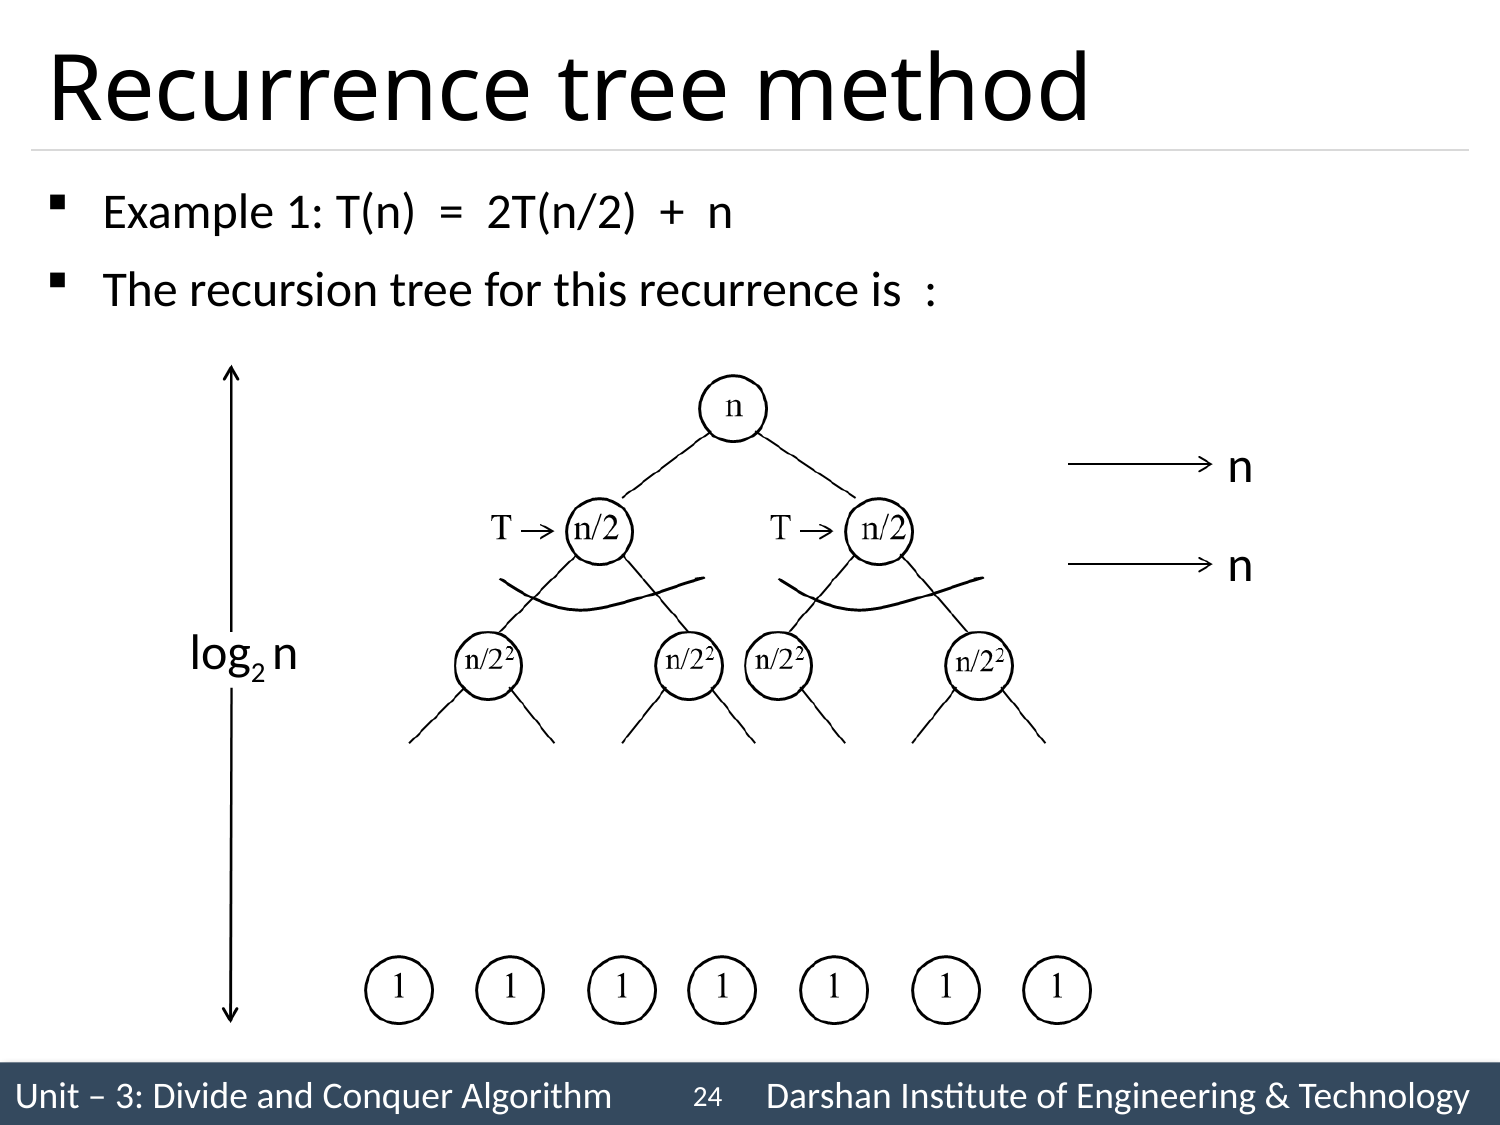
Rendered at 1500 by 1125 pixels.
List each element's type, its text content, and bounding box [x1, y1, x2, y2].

list Example 1: T(n) = 2T(n/2) + n The recursion tree for this recurrence is : [31, 162, 1469, 1038]
text_box log2 n [174, 612, 210, 696]
text_box n [1229, 424, 1275, 500]
title Recurrence tree method [31, 17, 1469, 150]
slide_number 24 [662, 1065, 738, 1125]
text_box n [1229, 524, 1275, 599]
picture [215, 349, 1226, 1038]
